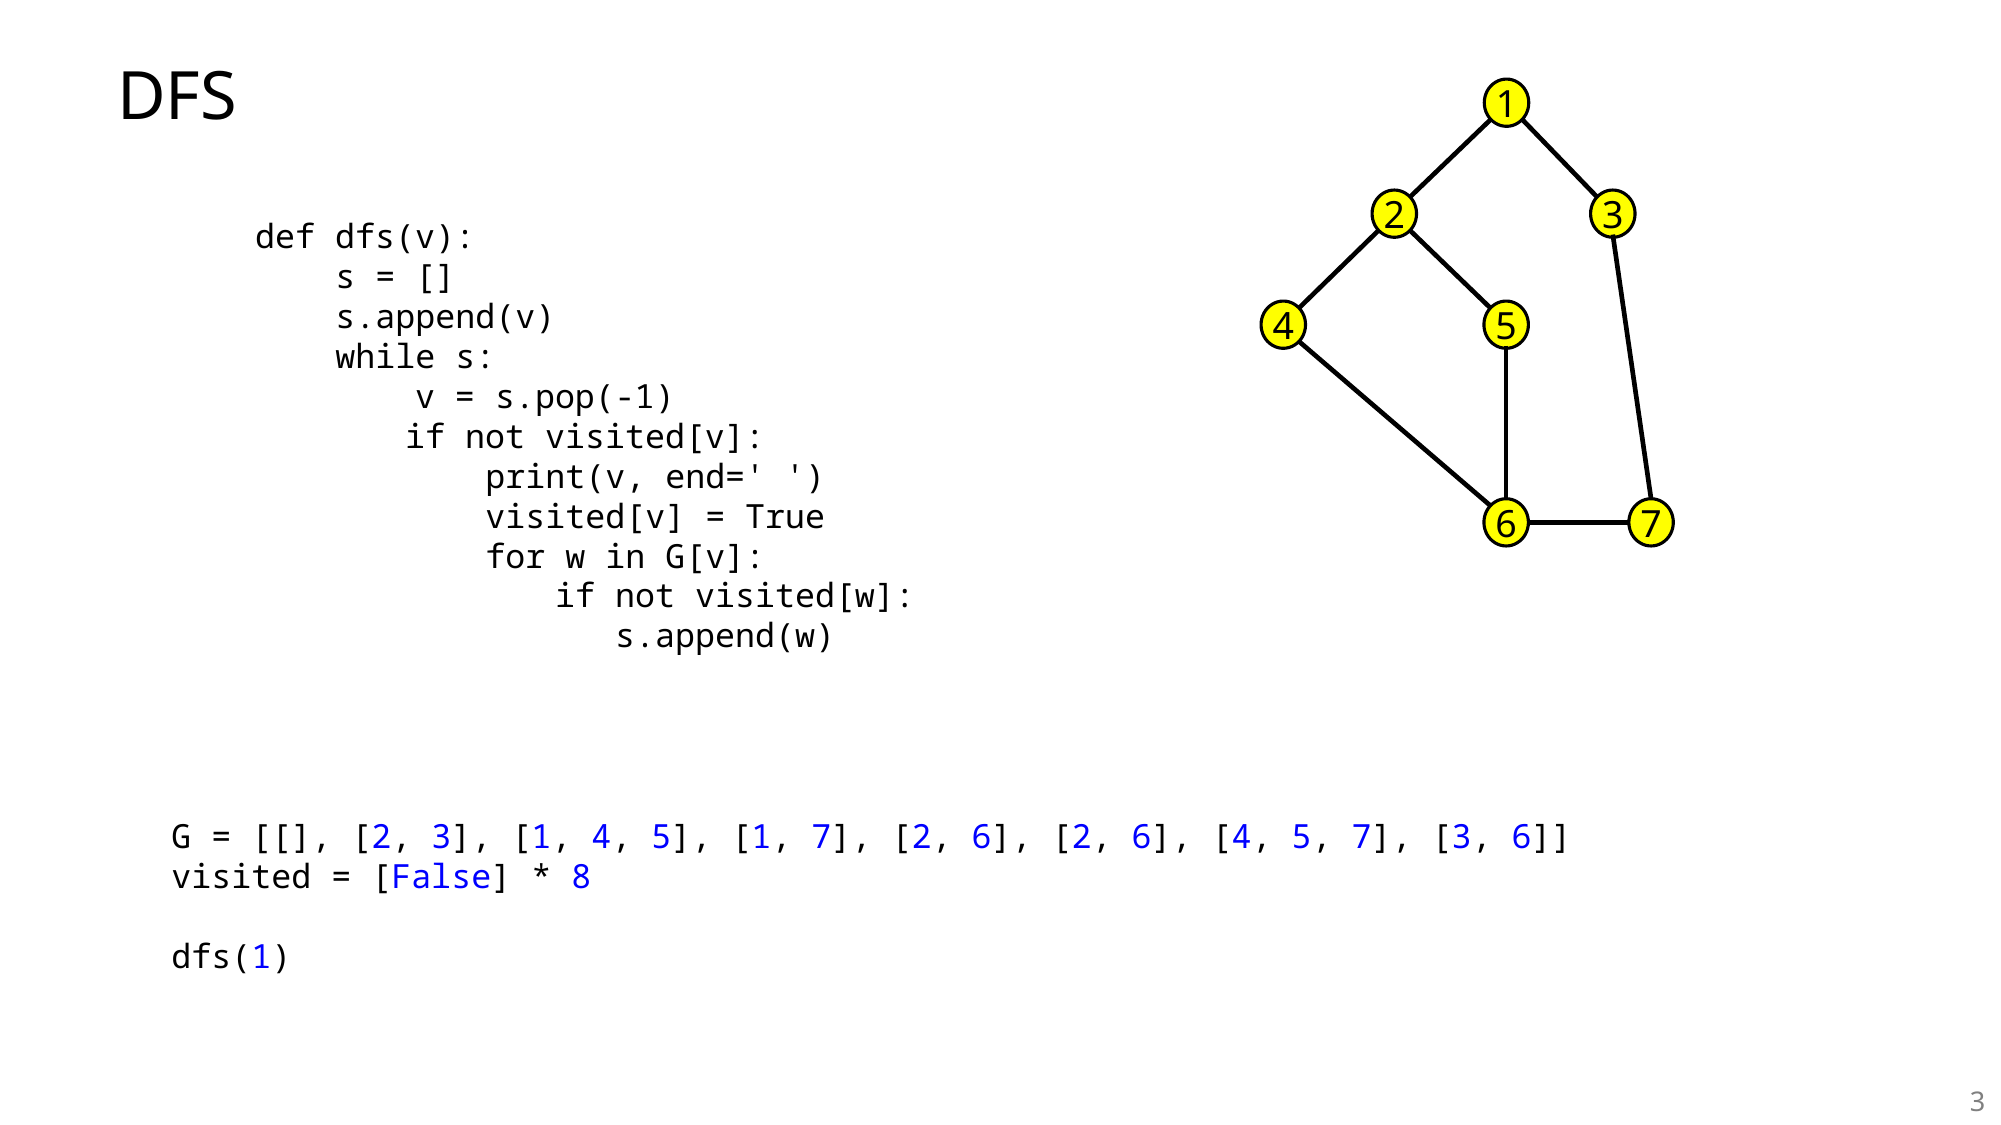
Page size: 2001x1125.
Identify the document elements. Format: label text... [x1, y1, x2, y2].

title DFS [102, 45, 1898, 164]
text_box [1260, 78, 1674, 547]
text_box G = [[], [2, 3], [1, 4, 5], [1, 7], [2, 6], [2, 6], [4, 5, 7], [3, 6]] visited = [False] * 8 dfs(1) [156, 808, 1674, 983]
slide_number 3 [1533, 1076, 2000, 1125]
text_box def dfs(v): s = [] s.append(v) while s: v = s.pop(-1) if not visited[v]: print(v, end=' ') visited[v] = True for w in G[v]: if not visited[w]: s.append(w) [240, 207, 1214, 702]
